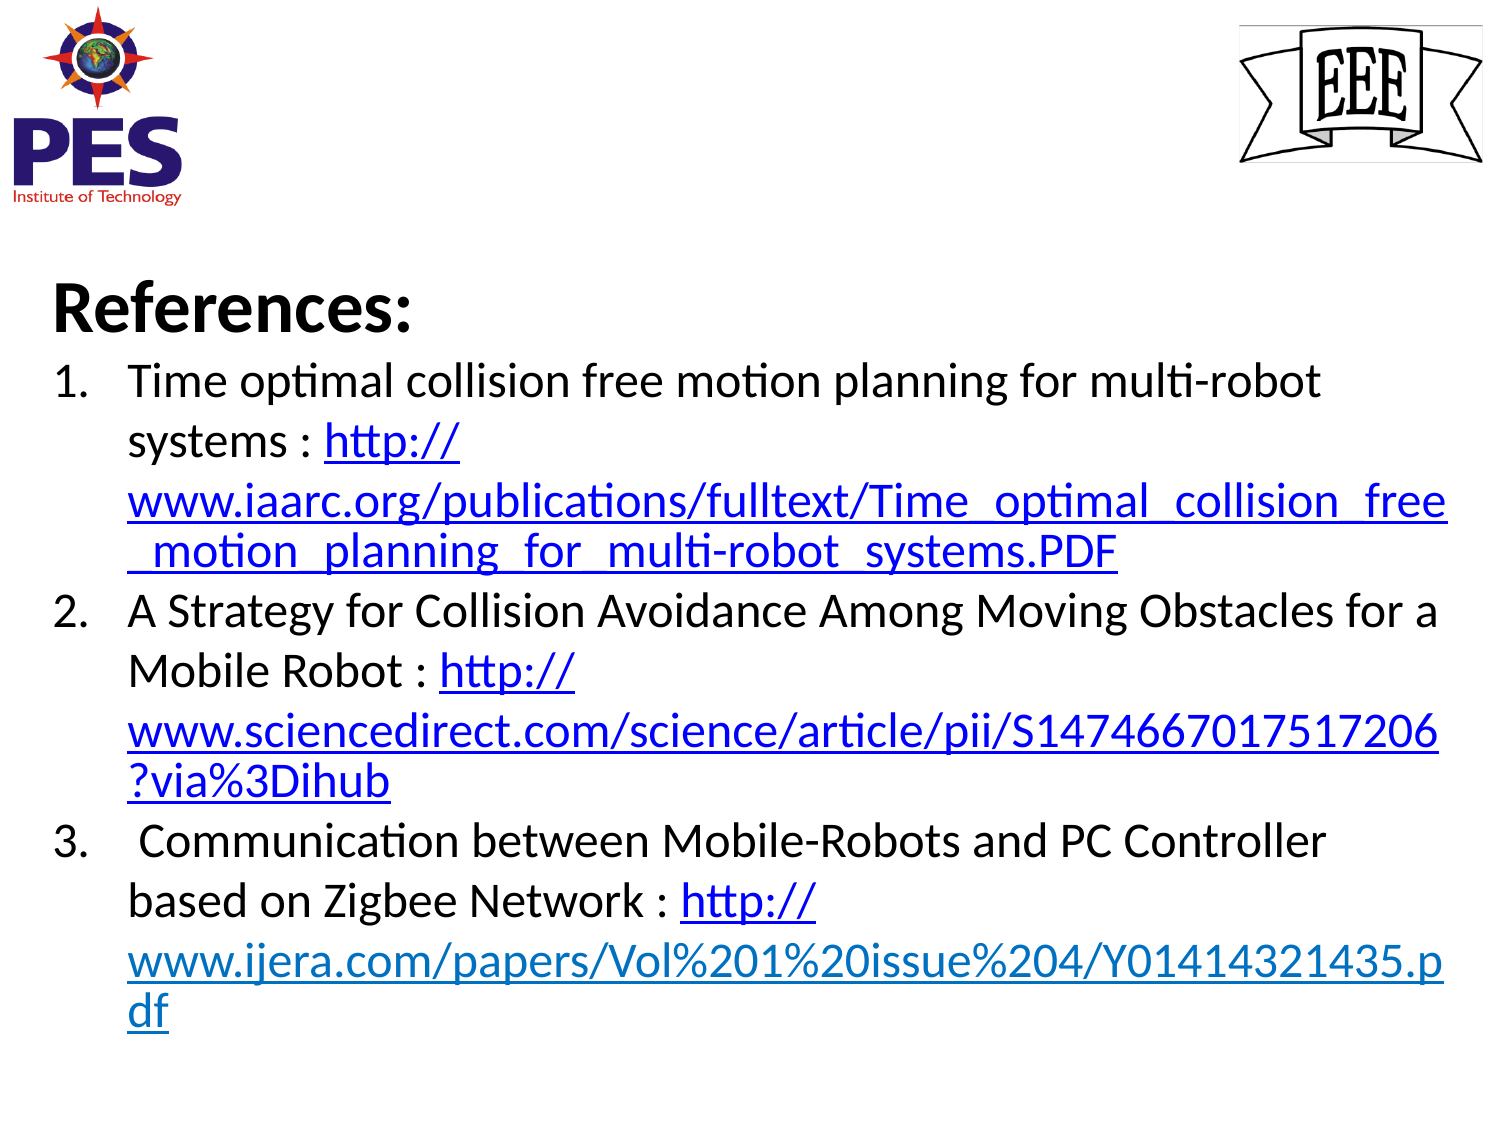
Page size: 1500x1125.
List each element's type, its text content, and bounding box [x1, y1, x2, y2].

picture [0, 0, 195, 212]
text_box References: Time optimal collision free motion planning for multi-robot systems : http://www.iaarc.org/publications/fulltext/Time_optimal_collision_free_motion_planning_for_multi-robot_systems.PDF A Strategy for Collision Avoidance Among Moving Obstacles for a Mobile Robot : http://www.sciencedirect.com/science/article/pii/S1474667017517206?via%3Dihub Communication between Mobile-Robots and PC Controller based on Zigbee Network : http://www.ijera.com/papers/Vol%201%20issue%204/Y01414321435.pdf [37, 249, 1463, 955]
picture [1238, 25, 1484, 163]
